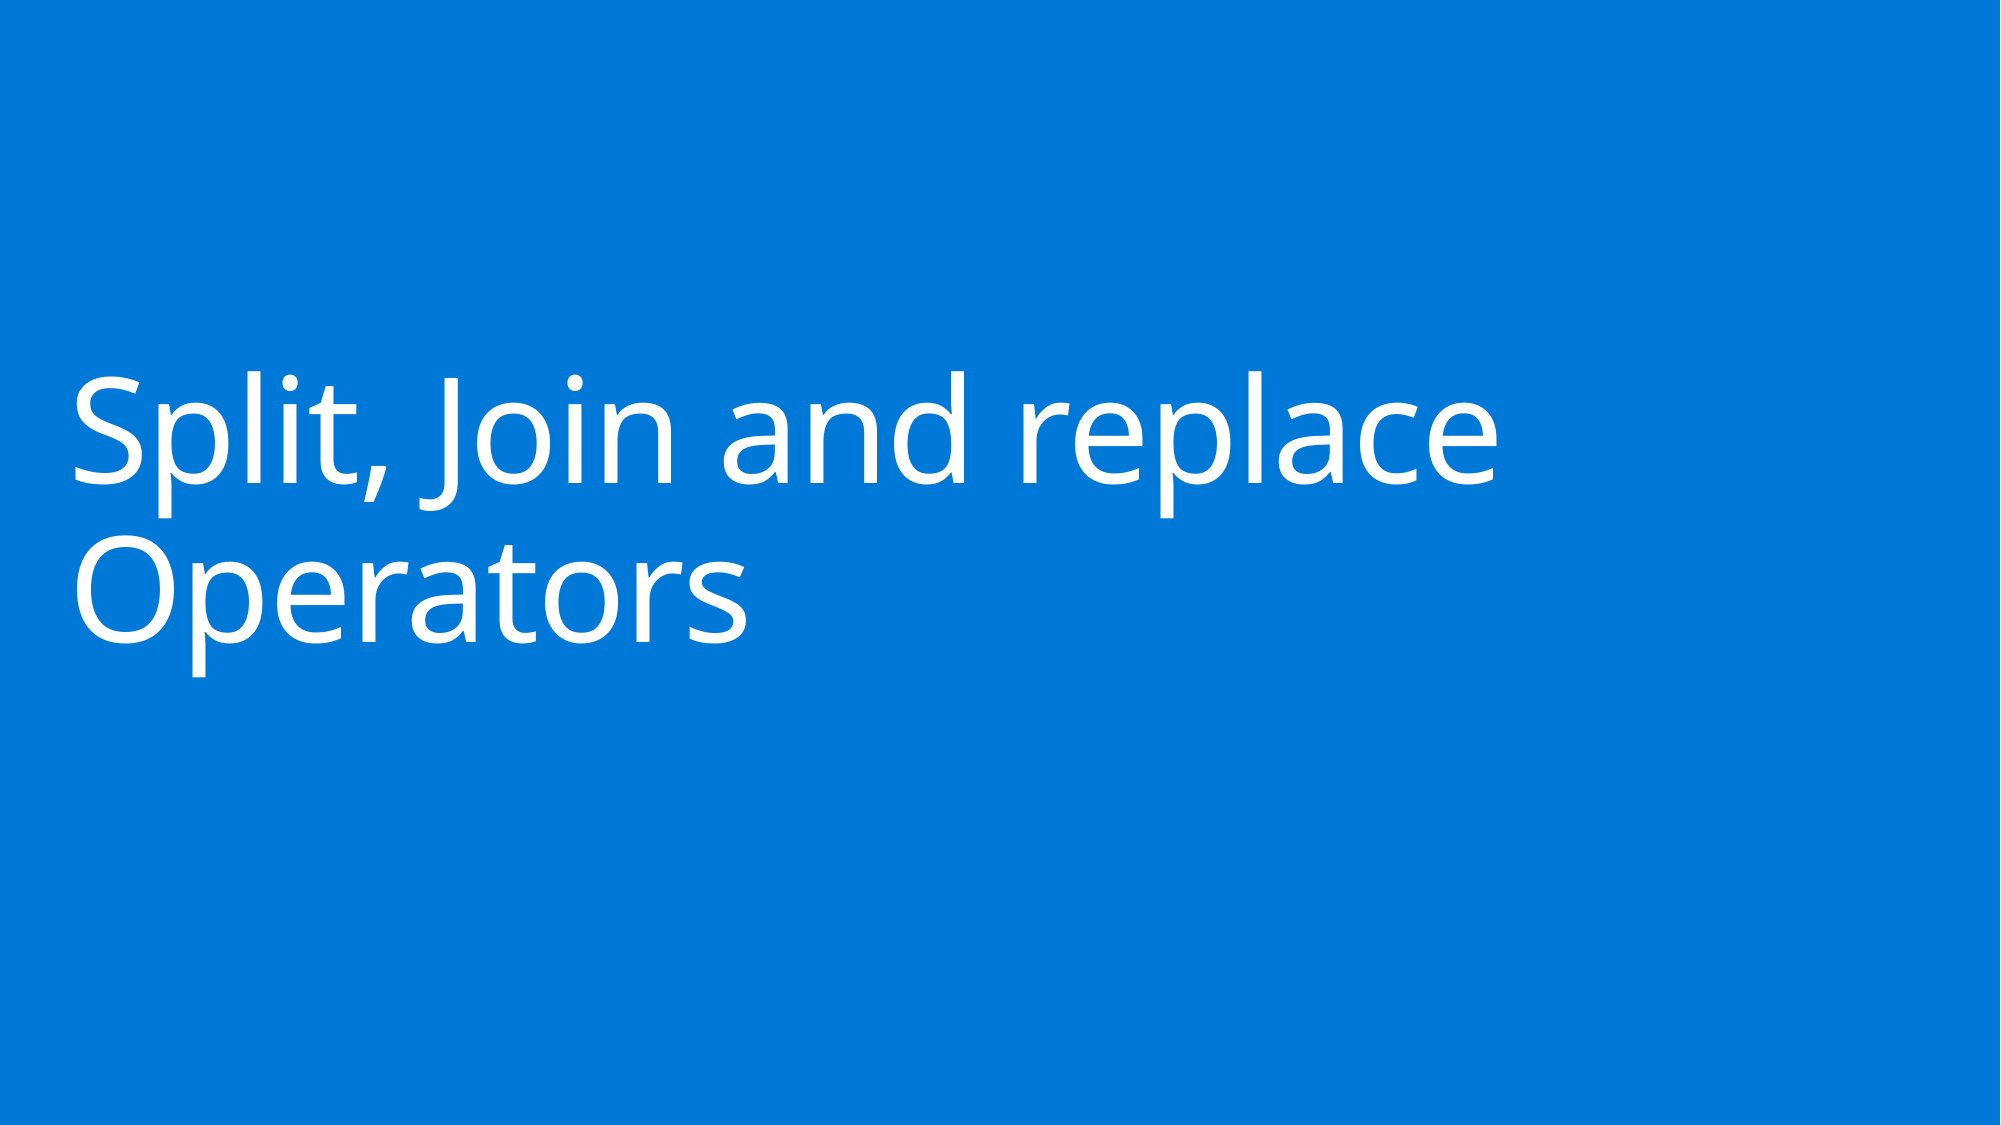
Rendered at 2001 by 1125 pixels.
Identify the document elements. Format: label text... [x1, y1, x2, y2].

title Split, Join and replace Operators [44, 341, 1956, 693]
